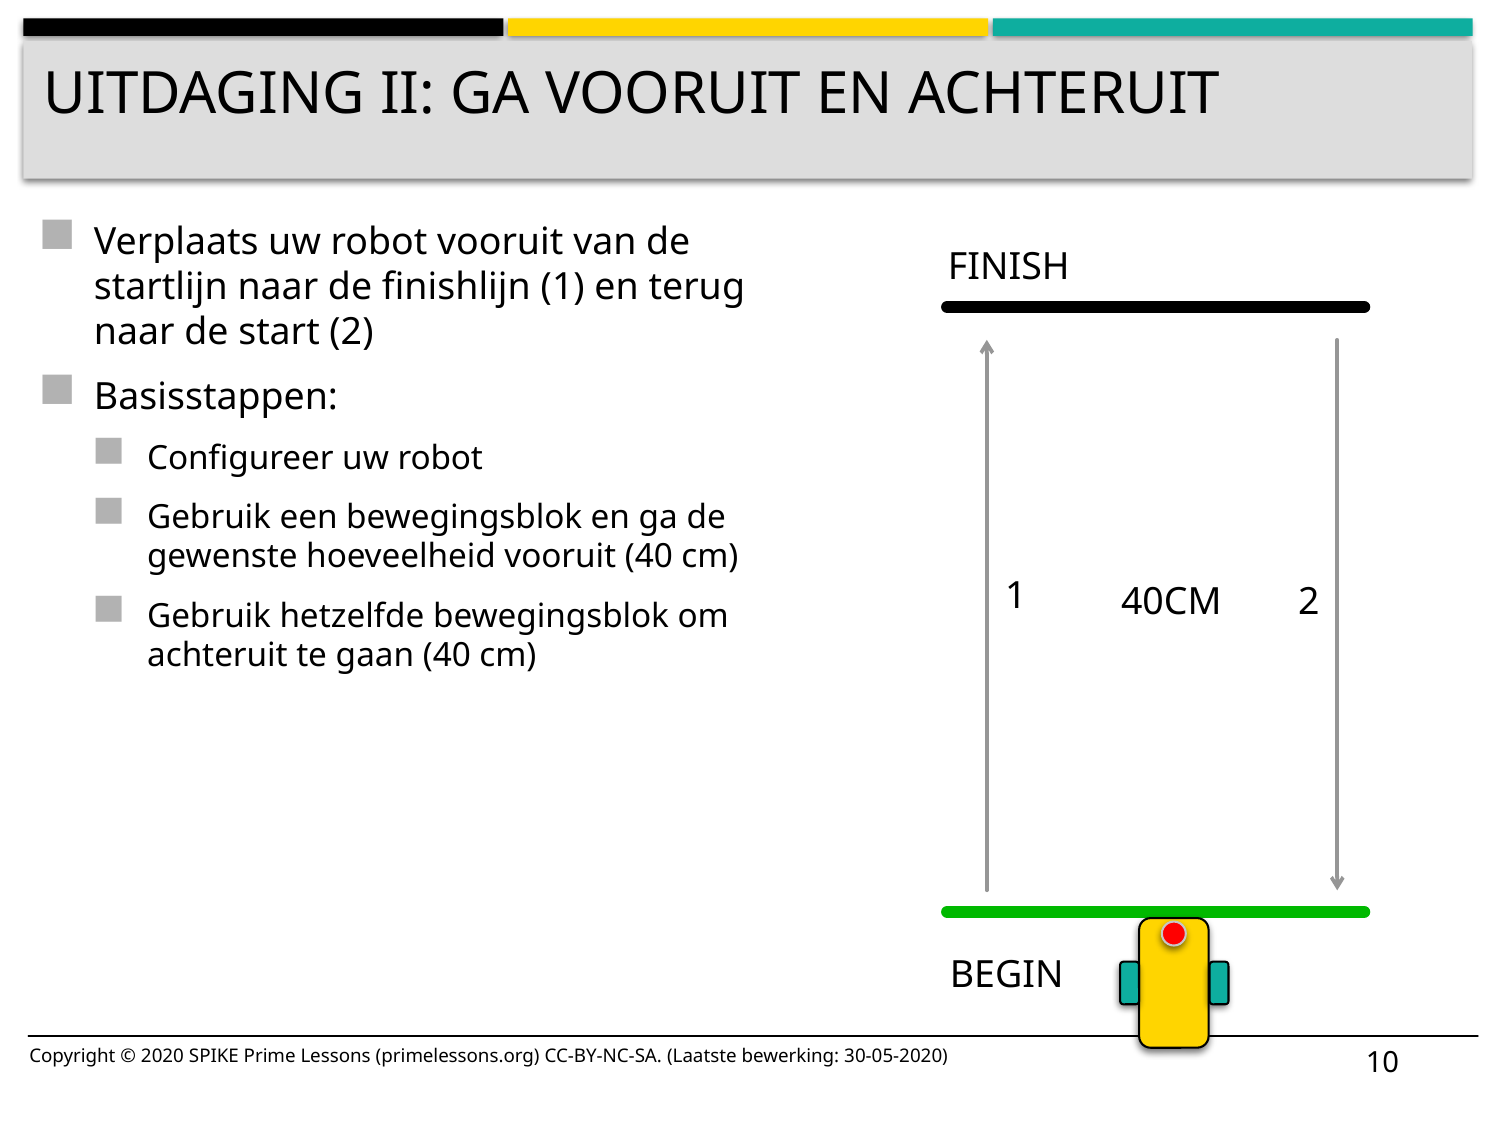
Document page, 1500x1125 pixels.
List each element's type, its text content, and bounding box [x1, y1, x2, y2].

list Verplaats uw robot vooruit van de startlijn naar de finishlijn (1) en terug naar de start (2) Basisstappen: Configureer uw robot Gebruik een bewegingsblok en ga de gewenste hoeveelheid vooruit (40 cm) Gebruik hetzelfde bewegingsblok om achteruit te gaan (40 cm) [28, 209, 777, 927]
title Uitdaging II: Ga vooruit en achteruit [28, 48, 1464, 172]
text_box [1119, 917, 1230, 1049]
text_box 40CM [1106, 569, 1242, 630]
text_box 1 [994, 564, 1041, 624]
text_box BEGIN [935, 942, 1079, 1003]
footer Copyright © 2020 SPIKE Prime Lessons (primelessons.org) CC-BY-NC-SA. (Laatste bewerking: 30-05-2020) [14, 1036, 1494, 1097]
text_box FINISH [933, 235, 1085, 295]
text_box 2 [1283, 569, 1330, 630]
